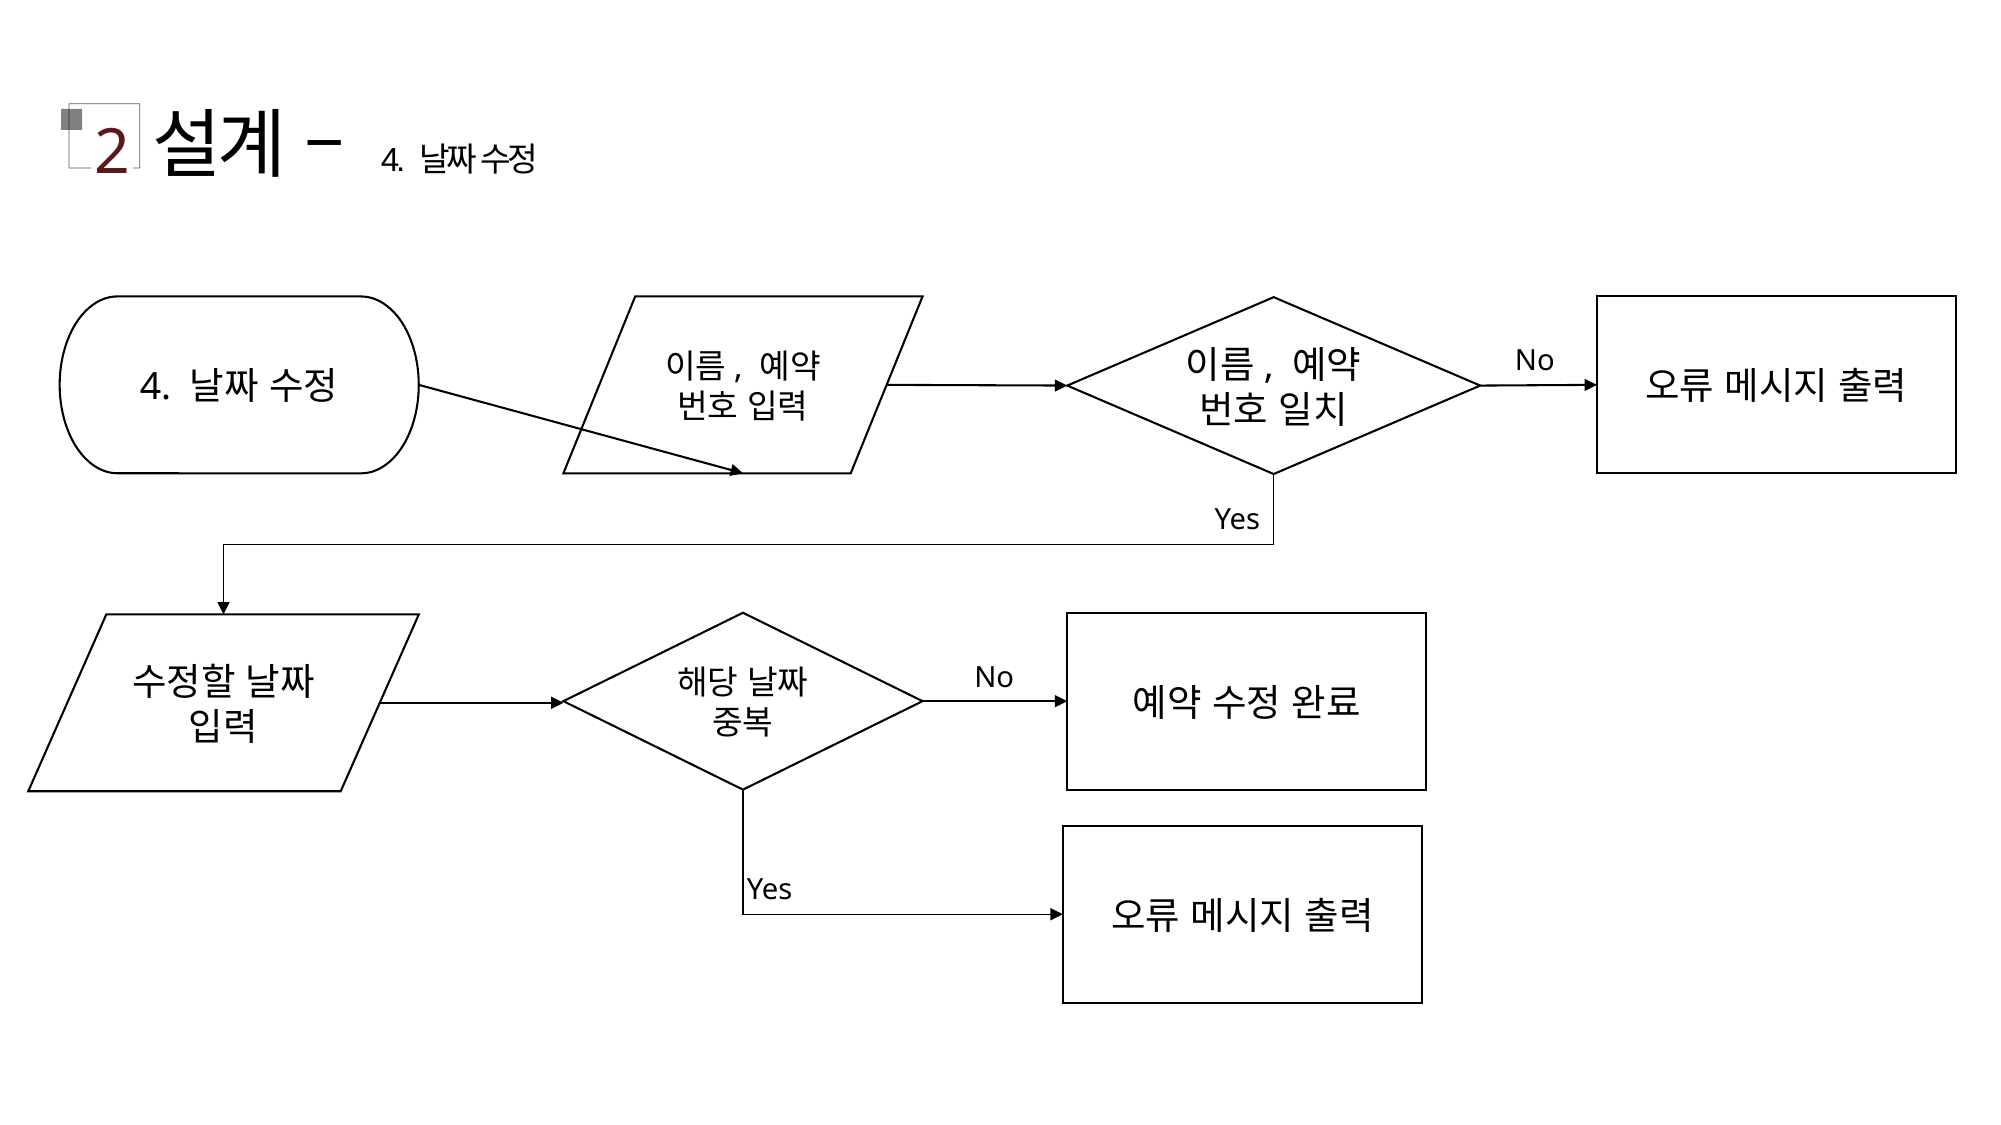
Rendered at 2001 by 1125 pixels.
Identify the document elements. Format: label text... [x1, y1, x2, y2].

text_box 해당 날짜 중복 [839, 658, 907, 744]
text_box No [1499, 334, 1570, 384]
text_box 예약 수정 완료 [1066, 612, 1427, 791]
text_box 해당 날짜 중복 [561, 634, 697, 769]
text_box 이름, 예약 번호 입력 [839, 295, 925, 475]
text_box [61, 103, 140, 187]
text_box 오류 메시지 출력 [1596, 295, 1957, 474]
text_box 설계 – 4. 날짜 수정 [152, 96, 539, 187]
text_box Yes [1199, 492, 1275, 543]
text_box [840, 692, 966, 1012]
text_box 4. 날짜 수정 [58, 295, 420, 475]
text_box 이름, 예약 번호 입력 [581, 295, 697, 459]
text_box 오류 메시지 출력 [1062, 825, 1423, 1004]
text_box 수정할 날짜 입력 [26, 613, 421, 793]
text_box 이름, 예약 번호 일치 [1067, 296, 1480, 476]
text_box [697, 38, 839, 1050]
text_box 이름, 예약 번호 입력 [561, 430, 697, 475]
text_box No [959, 650, 1030, 701]
